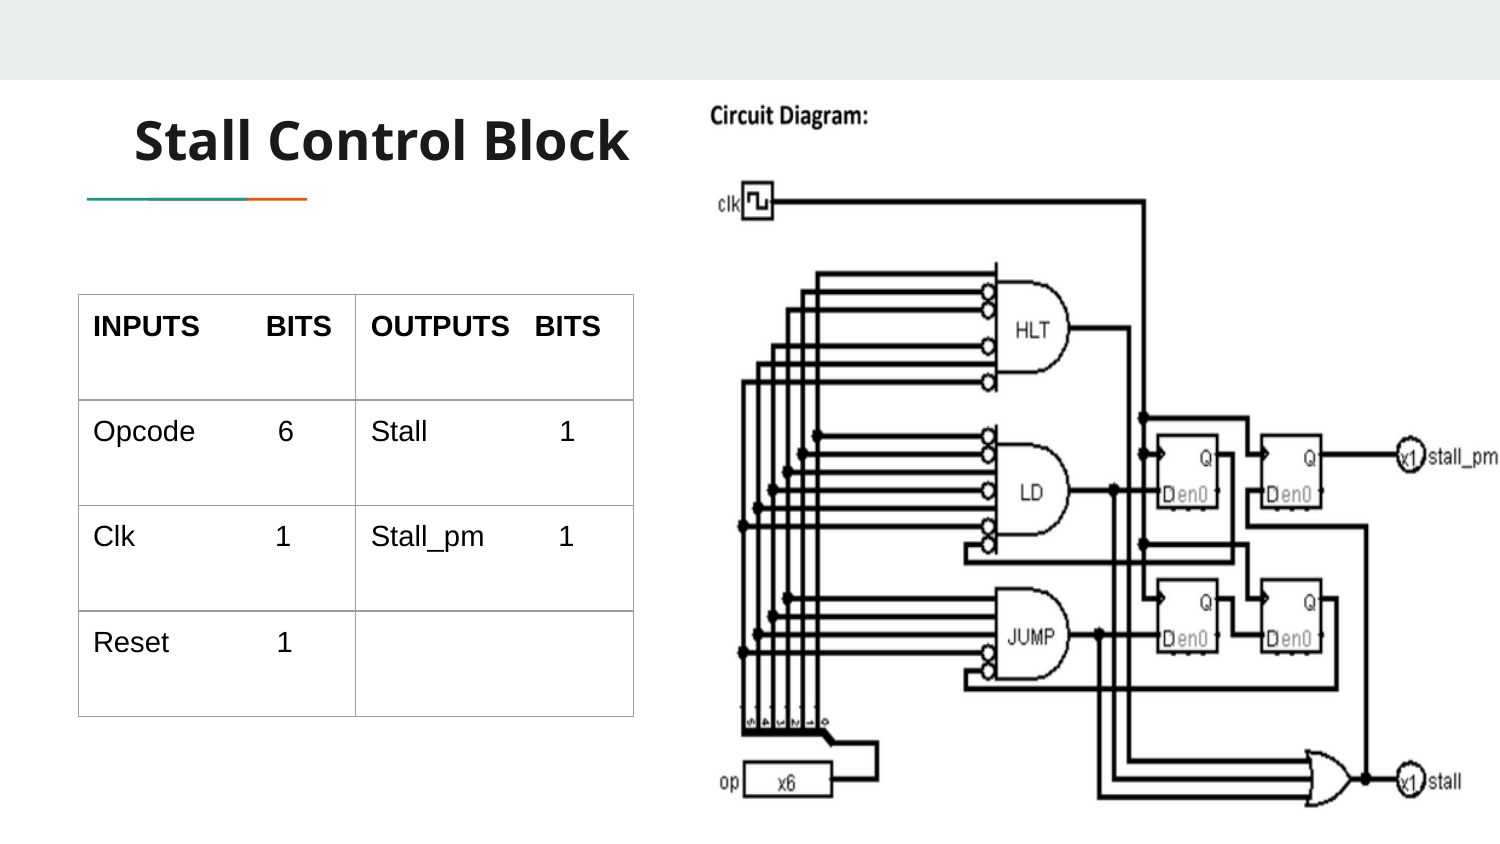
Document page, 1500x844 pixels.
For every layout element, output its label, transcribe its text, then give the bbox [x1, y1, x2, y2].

title Stall Control Block [119, 91, 698, 179]
table_cell Stall_pm 1 [356, 506, 633, 610]
table_header OUTPUTS BITS [356, 295, 633, 399]
table_header INPUTS BITS [79, 295, 355, 399]
table_cell Reset 1 [79, 612, 355, 716]
picture [700, 90, 1500, 819]
table_cell [356, 612, 633, 716]
table_cell Clk 1 [79, 506, 355, 610]
table_cell Opcode 6 [79, 401, 355, 505]
table_cell Stall 1 [356, 401, 633, 505]
